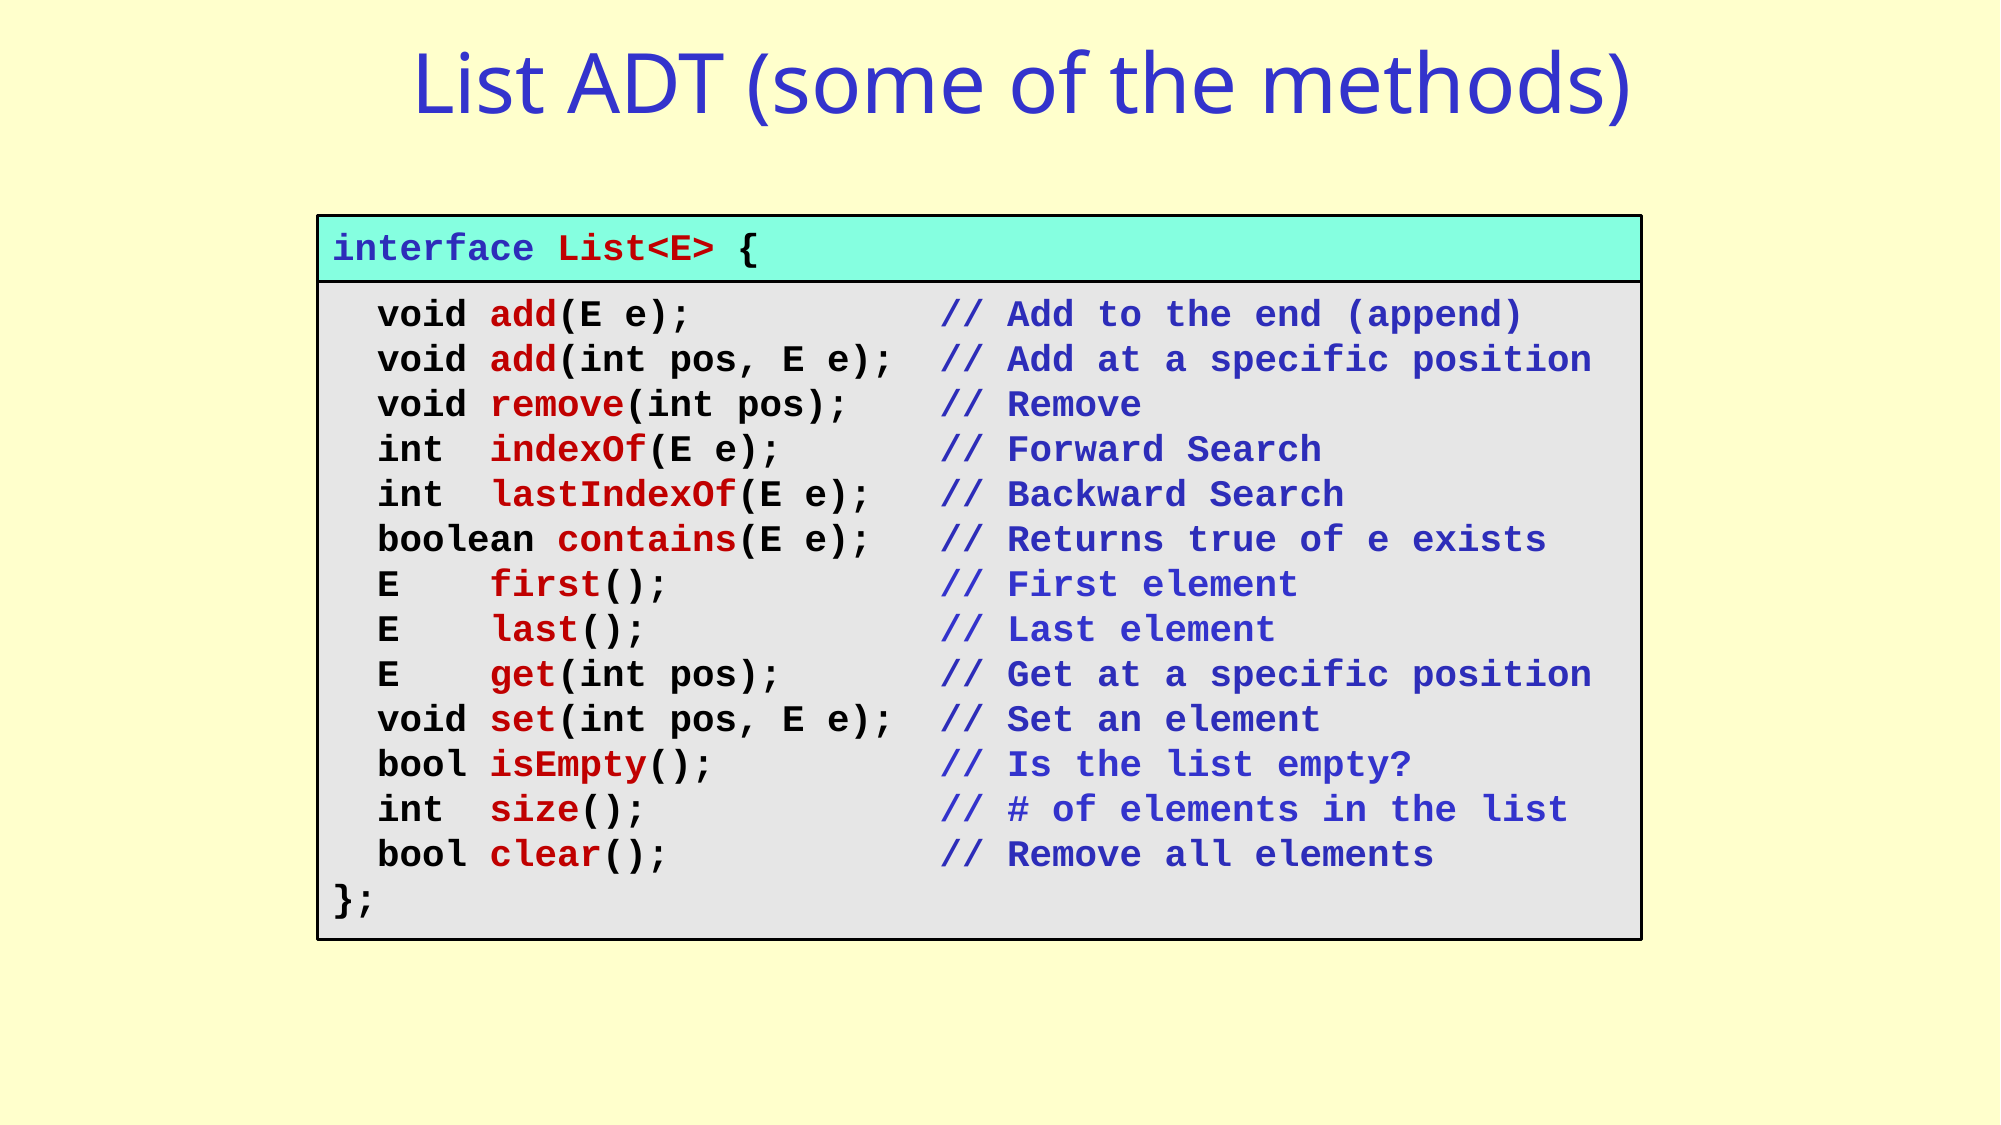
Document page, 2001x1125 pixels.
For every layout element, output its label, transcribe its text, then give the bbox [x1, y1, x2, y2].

text_box interface List<E> { [317, 215, 1642, 281]
text_box void add(E e); // Add to the end (append) void add(int pos, E e); // Add at a specific position void remove(int pos); // Remove int indexOf(E e); // Forward Search int lastIndexOf(E e); // Backward Search boolean contains(E e); // Returns true of e exists E first(); // First element E last(); // Last element E get(int pos); // Get at a specific position void set(int pos, E e); // Set an element bool isEmpty(); // Is the list empty? int size(); // # of elements in the list bool clear(); // Remove all elements }; [317, 281, 1642, 940]
title List ADT (some of the methods) [317, 23, 1727, 138]
